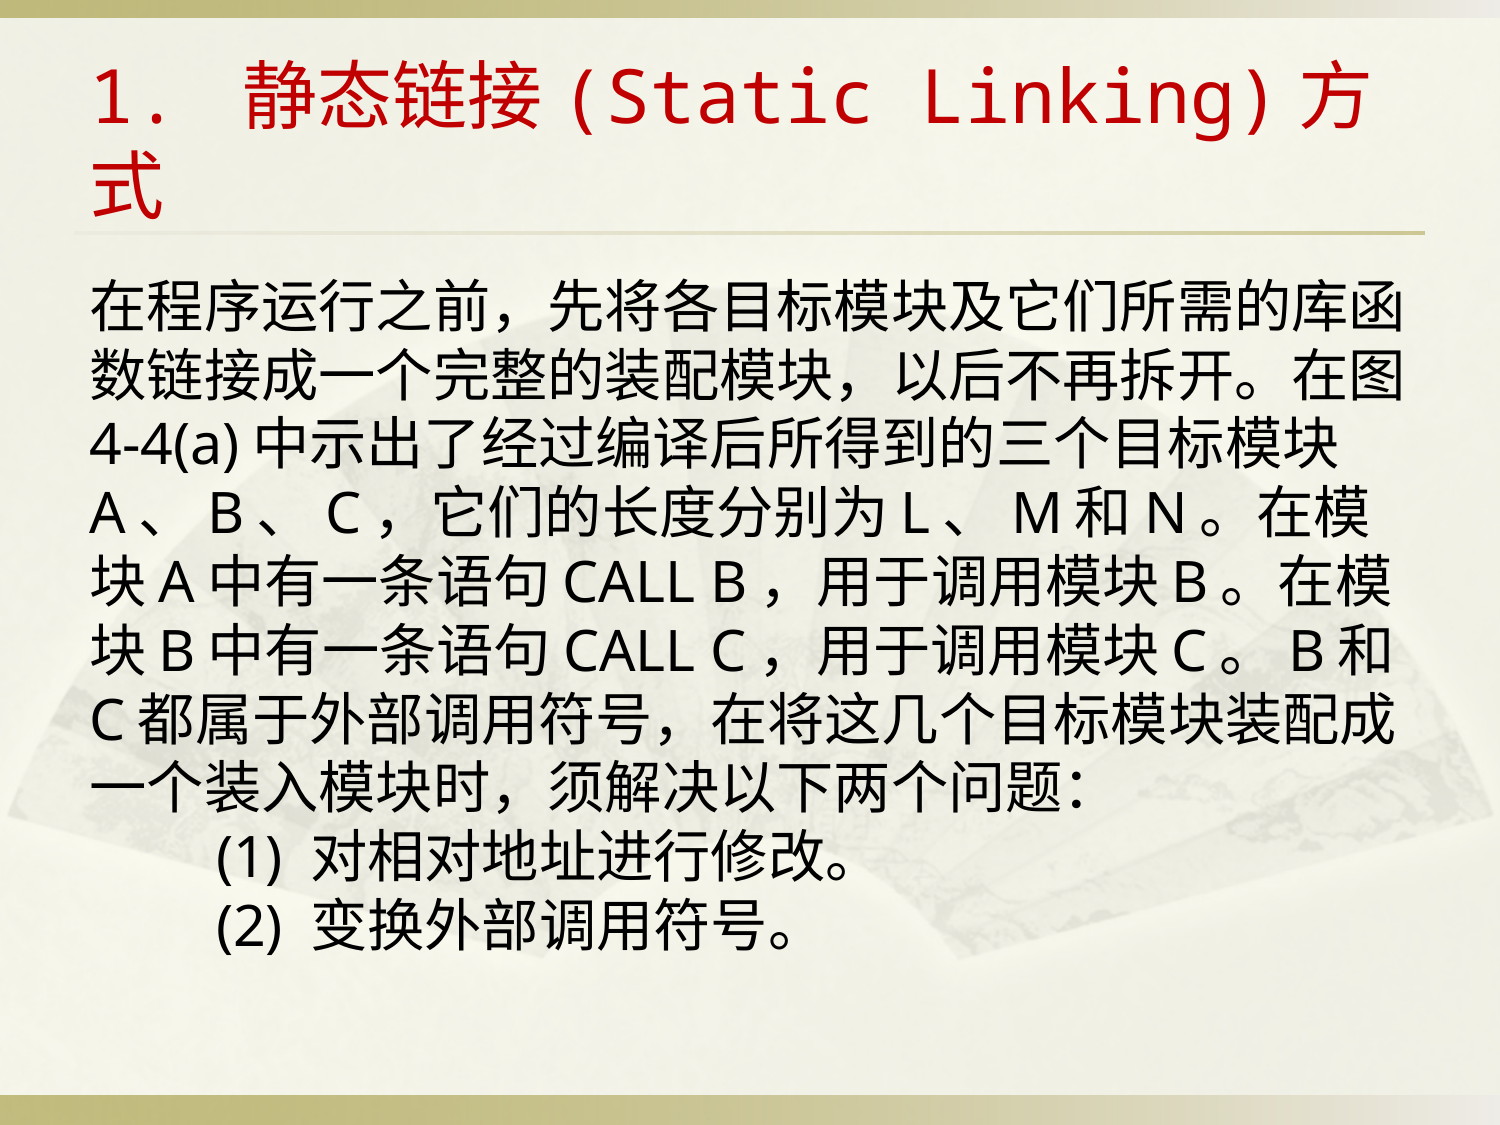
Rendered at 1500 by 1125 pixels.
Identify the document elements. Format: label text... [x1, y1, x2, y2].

title 1. 静态链接(Static Linking)方式 [75, 45, 1425, 233]
list 在程序运行之前，先将各目标模块及它们所需的库函数链接成一个完整的装配模块，以后不再拆开。在图4-4(a)中示出了经过编译后所得到的三个目标模块A、B、C，它们的长度分别为L、M和N。在模块A中有一条语句CALL B，用于调用模块B。在模块B中有一条语句CALL C，用于调用模块C。B和C都属于外部调用符号，在将这几个目标模块装配成一个装入模块时，须解决以下两个问题： (1) 对相对地址进行修改。 (2) 变换外部调用符号。 [75, 262, 1425, 1032]
